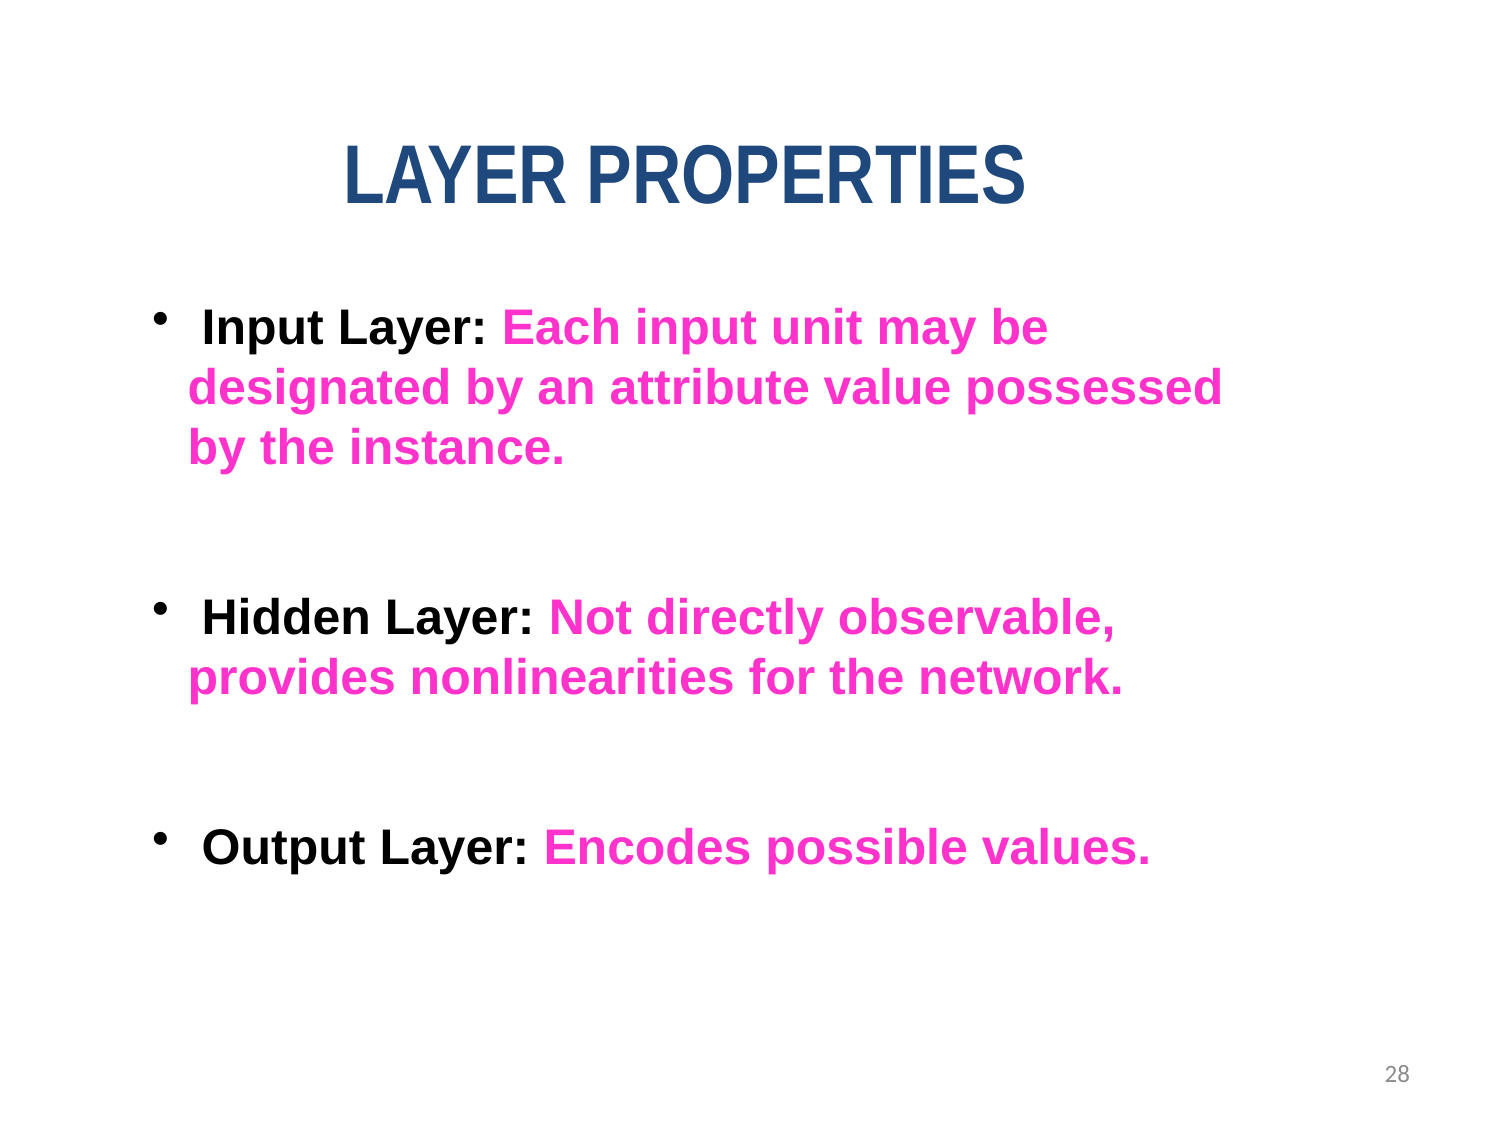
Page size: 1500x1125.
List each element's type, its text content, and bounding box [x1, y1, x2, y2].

text_box Input Layer: Each input unit may be designated by an attribute value possessed by the instance. Hidden Layer: Not directly observable, provides nonlinearities for the network. Output Layer: Encodes possible values. [137, 287, 1275, 968]
text_box LAYER PROPERTIES [328, 112, 1043, 228]
slide_number 28 [1074, 1042, 1425, 1103]
